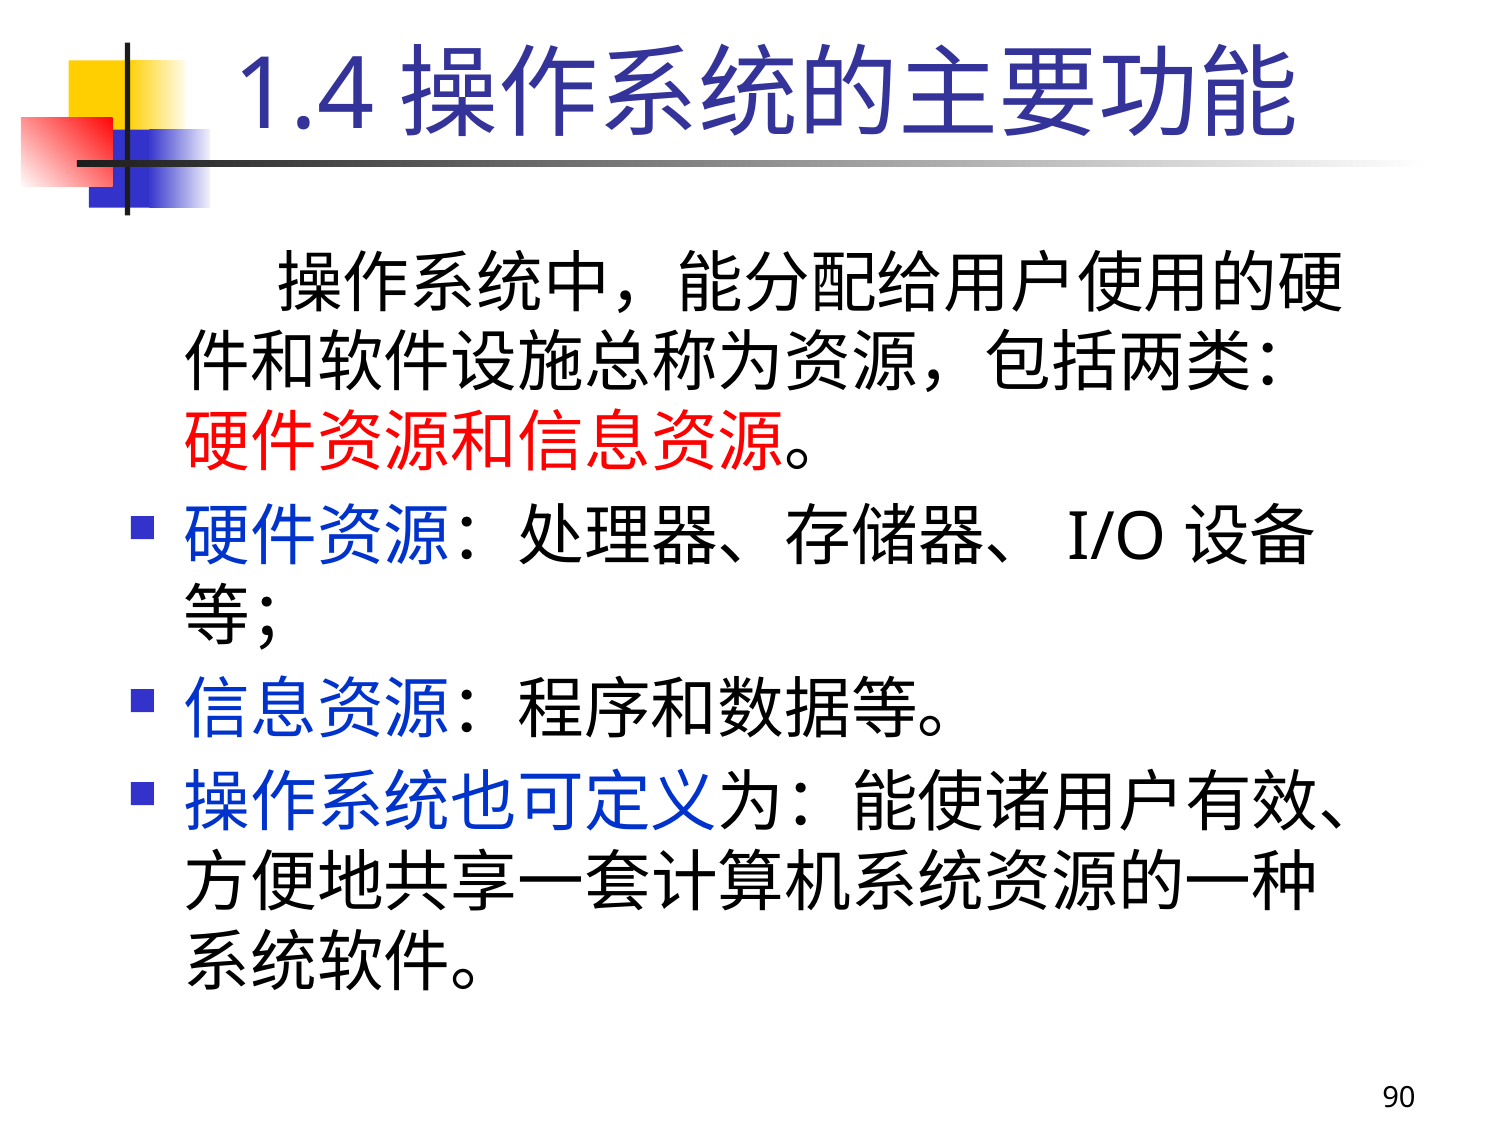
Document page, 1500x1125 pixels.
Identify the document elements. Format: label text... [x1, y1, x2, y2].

slide_number 90 [1080, 1070, 1431, 1114]
list 操作系统中，能分配给用户使用的硬件和软件设施总称为资源，包括两类：硬件资源和信息资源。 硬件资源：处理器、存储器、I/O设备等； 信息资源：程序和数据等。 操作系统也可定义为：能使诸用户有效、方便地共享一套计算机系统资源的一种系统软件。 [112, 231, 1388, 1071]
title 1.4操作系统的主要功能 [218, 15, 1436, 161]
